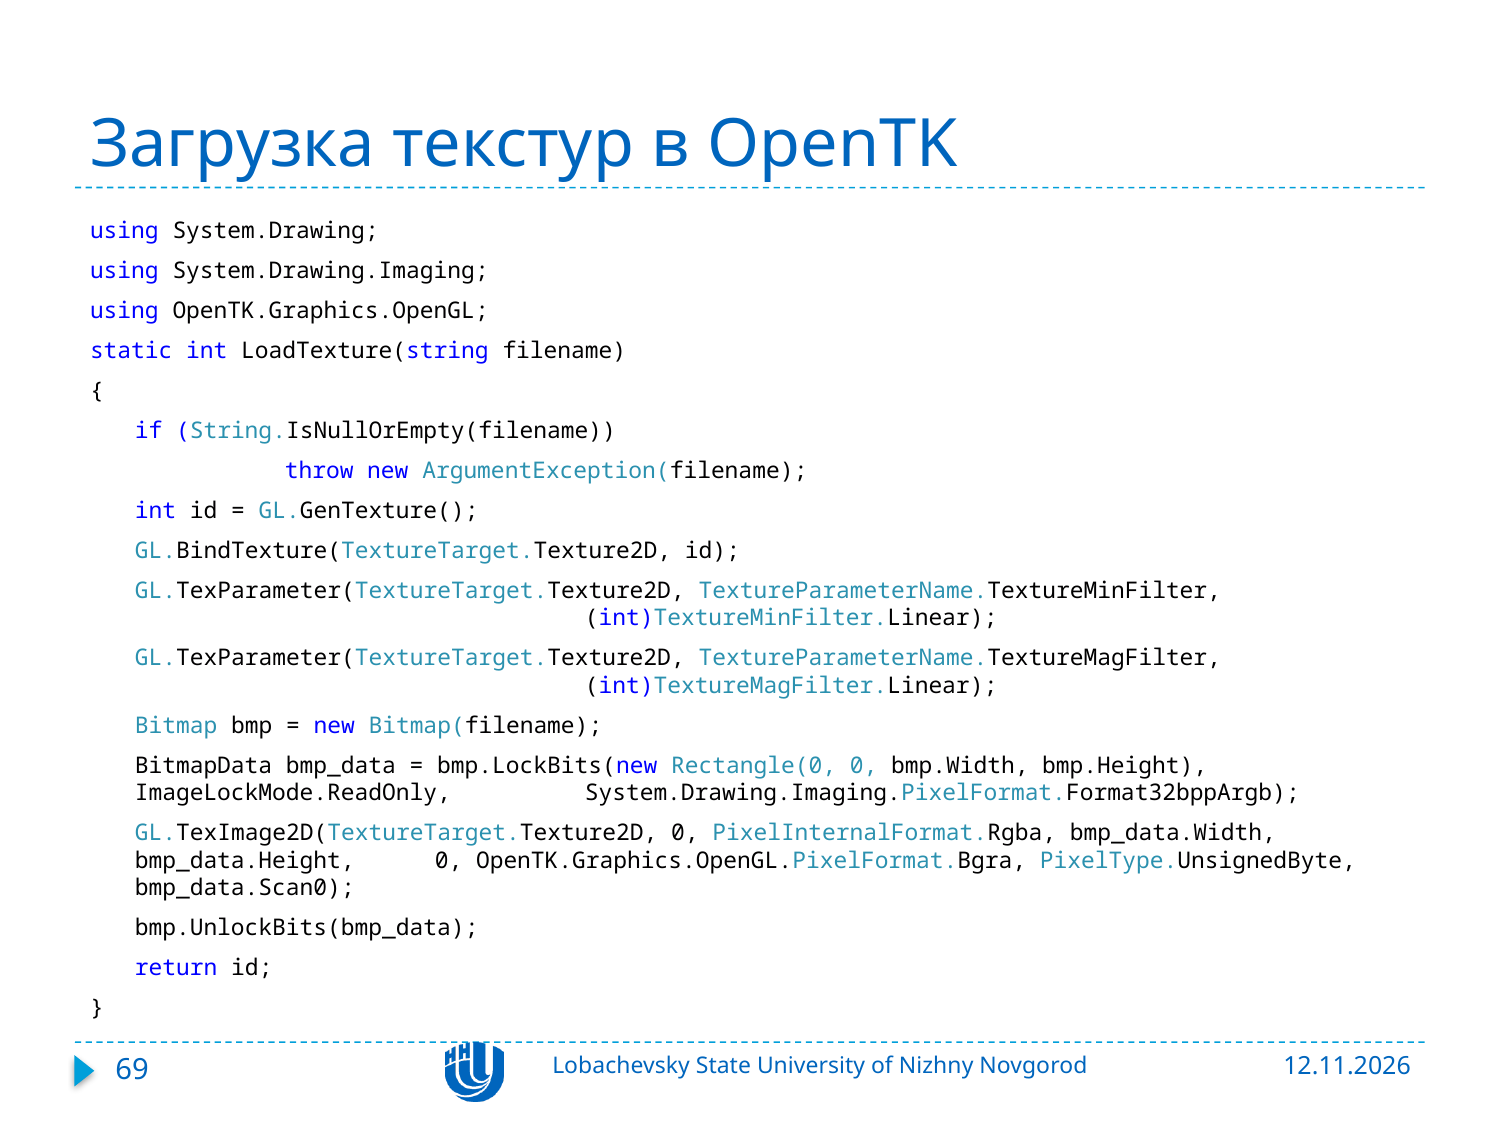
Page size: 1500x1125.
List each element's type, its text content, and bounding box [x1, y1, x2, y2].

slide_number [1265, 1042, 1426, 1103]
list using System.Drawing; using System.Drawing.Imaging; using OpenTK.Graphics.OpenGL; static int LoadTexture(string filename) { if (String.IsNullOrEmpty(filename)) throw new ArgumentException(filename); int id = GL.GenTexture(); GL.BindTexture(TextureTarget.Texture2D, id); GL.TexParameter(TextureTarget.Texture2D, TextureParameterName.TextureMinFilter, (int)TextureMinFilter.Linear); GL.TexParameter(TextureTarget.Texture2D, TextureParameterName.TextureMagFilter, (int)TextureMagFilter.Linear); Bitmap bmp = new Bitmap(filename); BitmapData bmp_data = bmp.LockBits(new Rectangle(0, 0, bmp.Width, bmp.Height), ImageLockMode.ReadOnly, System.Drawing.Imaging.PixelFormat.Format32bppArgb); GL.TexImage2D(TextureTarget.Texture2D, 0, PixelInternalFormat.Rgba, bmp_data.Width, bmp_data.Height, 0, OpenTK.Graphics.OpenGL.PixelFormat.Bgra, PixelType.UnsignedByte, bmp_data.Scan0); bmp.UnlockBits(bmp_data); return id; } [74, 207, 1426, 1012]
slide_number 69 [100, 1042, 426, 1103]
title Загрузка текстур в OpenTK [74, 24, 1426, 188]
picture [445, 1041, 504, 1102]
footer Lobachevsky State University of Nizhny Novgorod [515, 1042, 1125, 1103]
